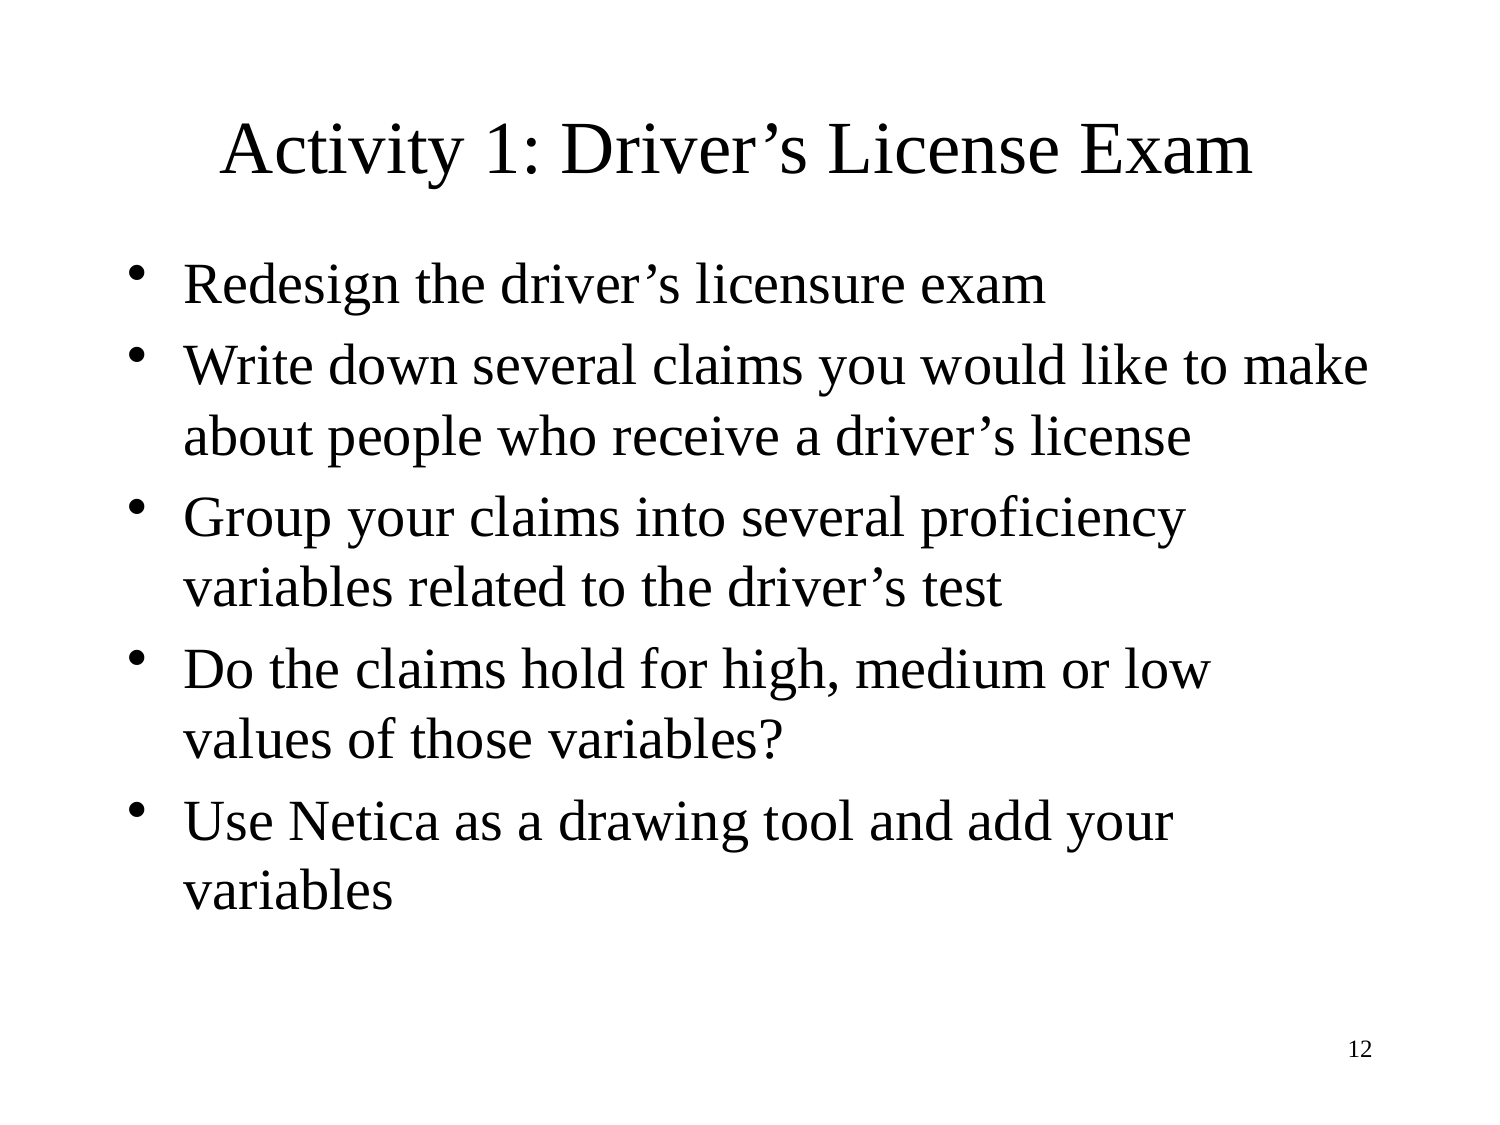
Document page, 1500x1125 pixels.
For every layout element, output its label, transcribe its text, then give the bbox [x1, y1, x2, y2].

slide_number 12 [1074, 1024, 1388, 1101]
title Activity 1: Driver’s License Exam [99, 50, 1375, 238]
list Redesign the driver’s licensure exam Write down several claims you would like to make about people who receive a driver’s license Group your claims into several proficiency variables related to the driver’s test Do the claims hold for high, medium or low values of those variables? Use Netica as a drawing tool and add your variables [112, 237, 1388, 1000]
